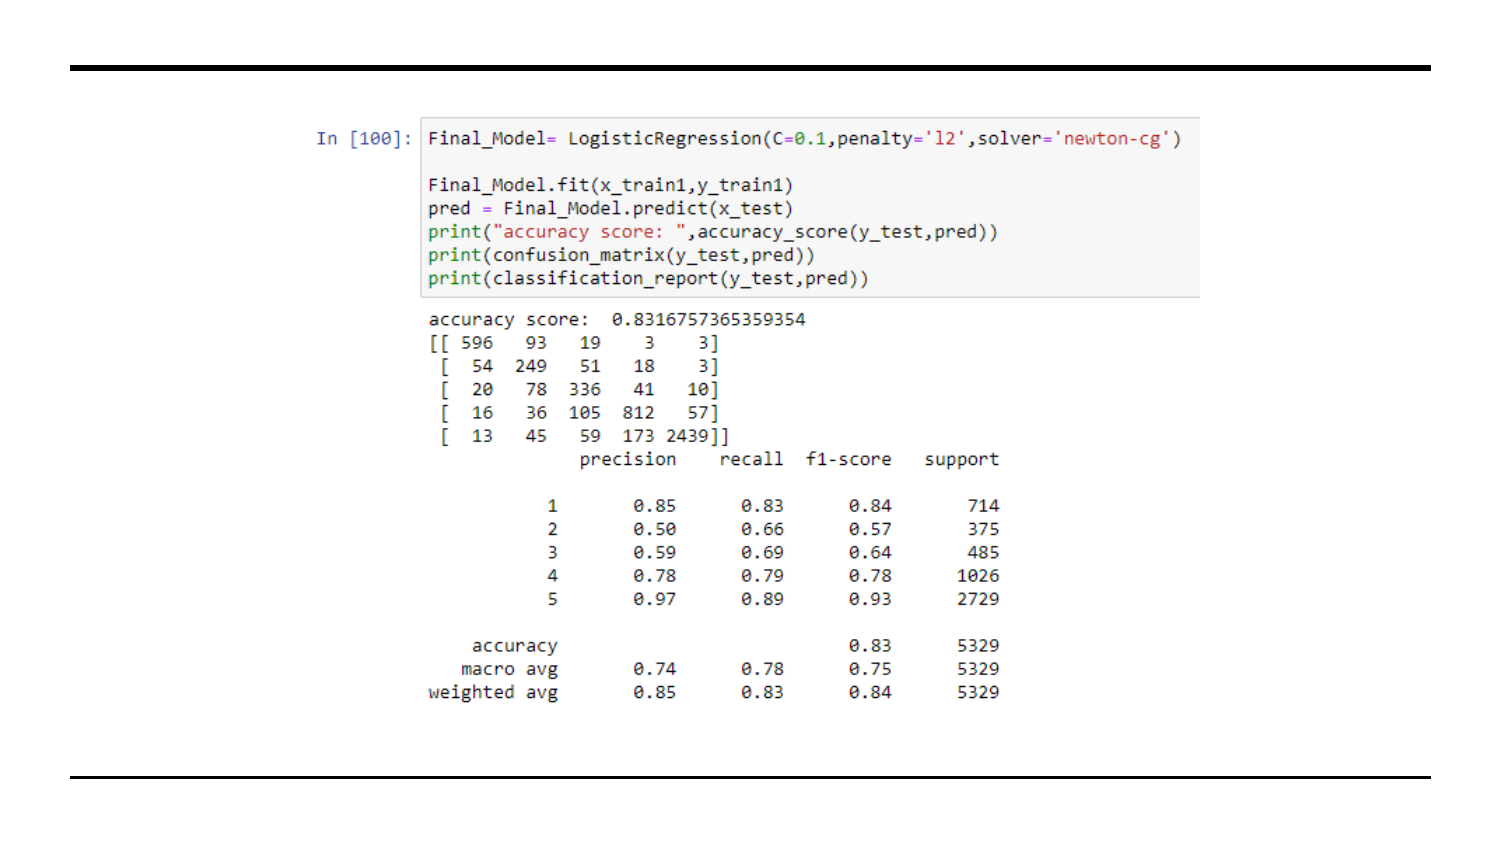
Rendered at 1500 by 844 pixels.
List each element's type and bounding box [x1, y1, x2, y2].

picture [300, 109, 1200, 735]
